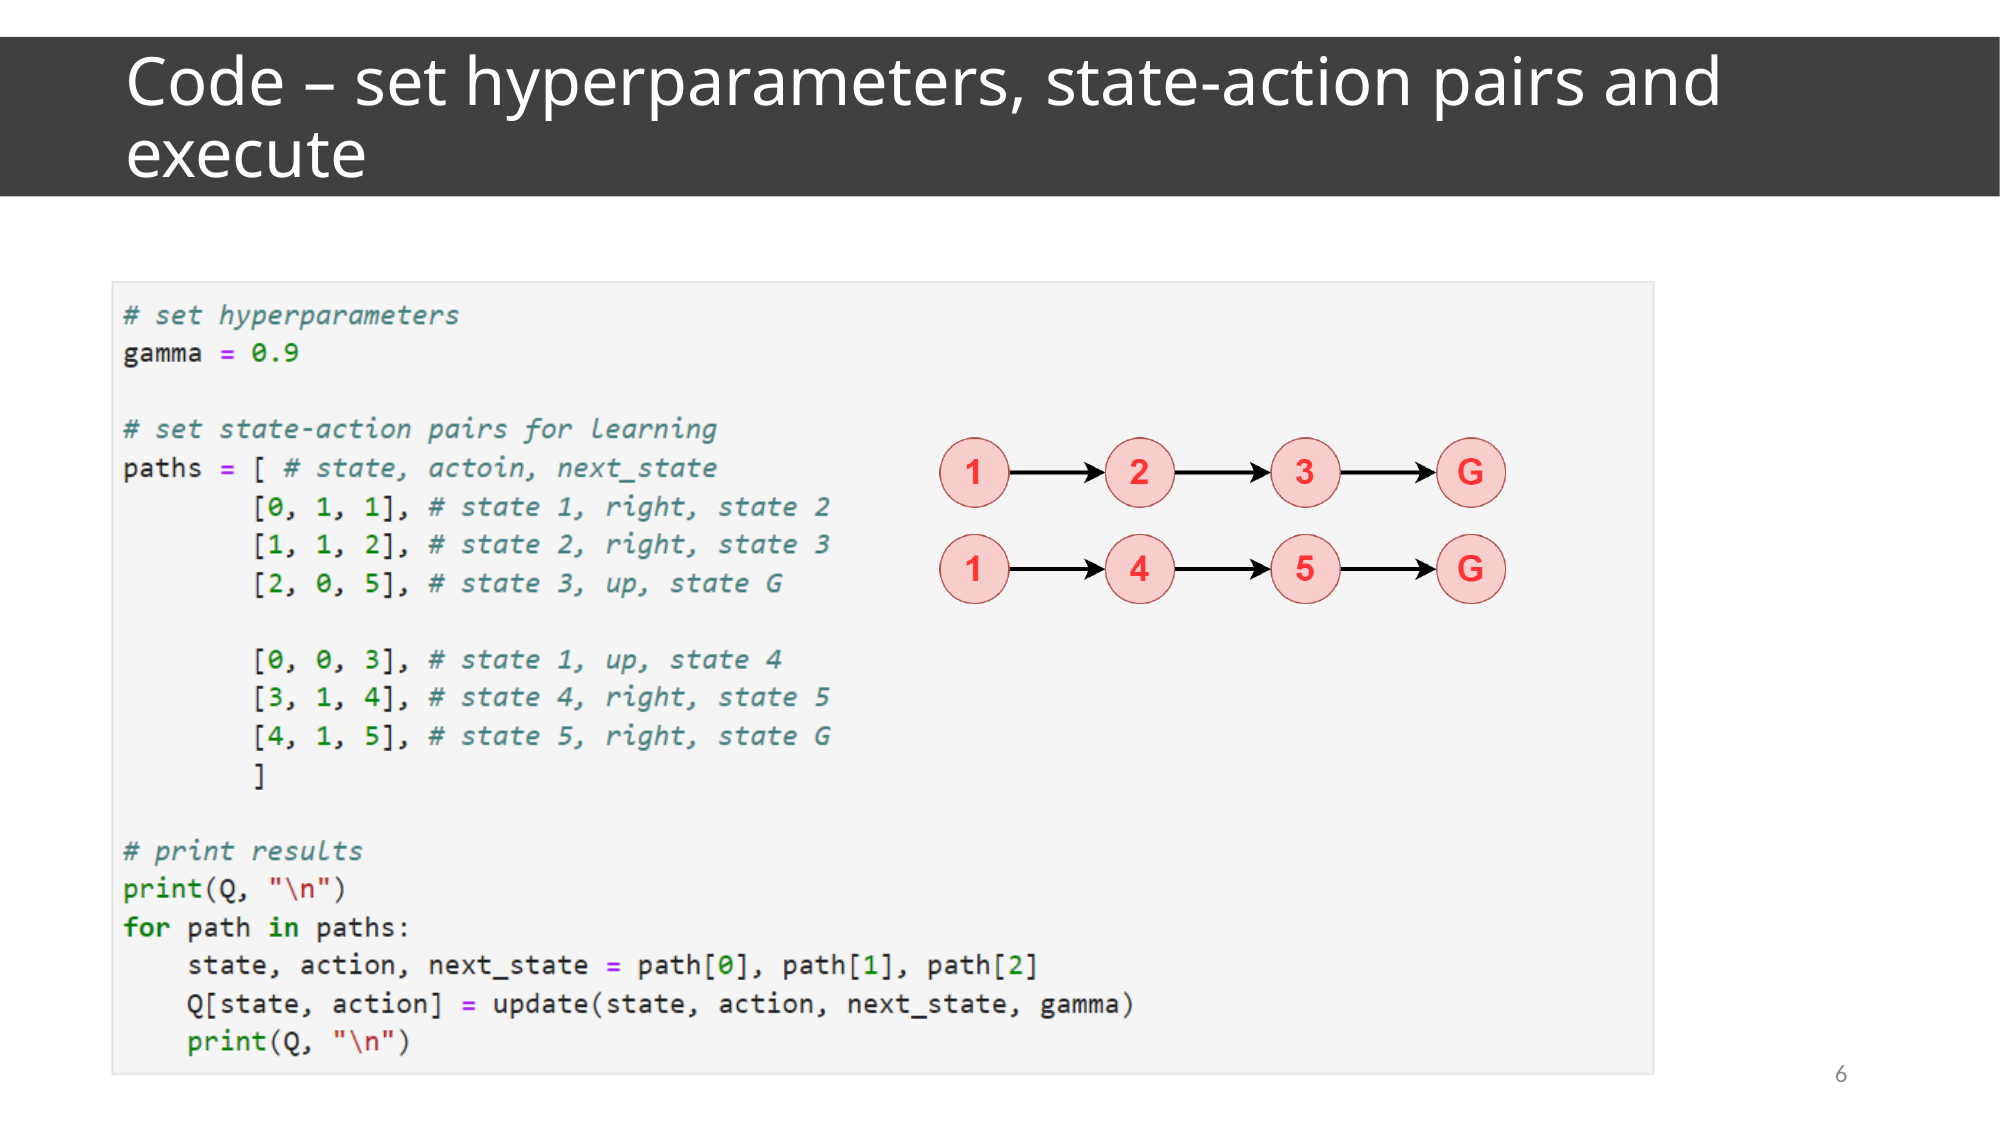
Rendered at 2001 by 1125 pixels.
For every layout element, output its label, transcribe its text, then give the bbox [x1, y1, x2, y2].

slide_number 6 [1412, 1042, 1863, 1103]
title Code – set hyperparameters, state-action pairs and execute [109, 63, 1891, 178]
picture [109, 277, 1656, 1078]
text_box [0, 36, 2000, 197]
